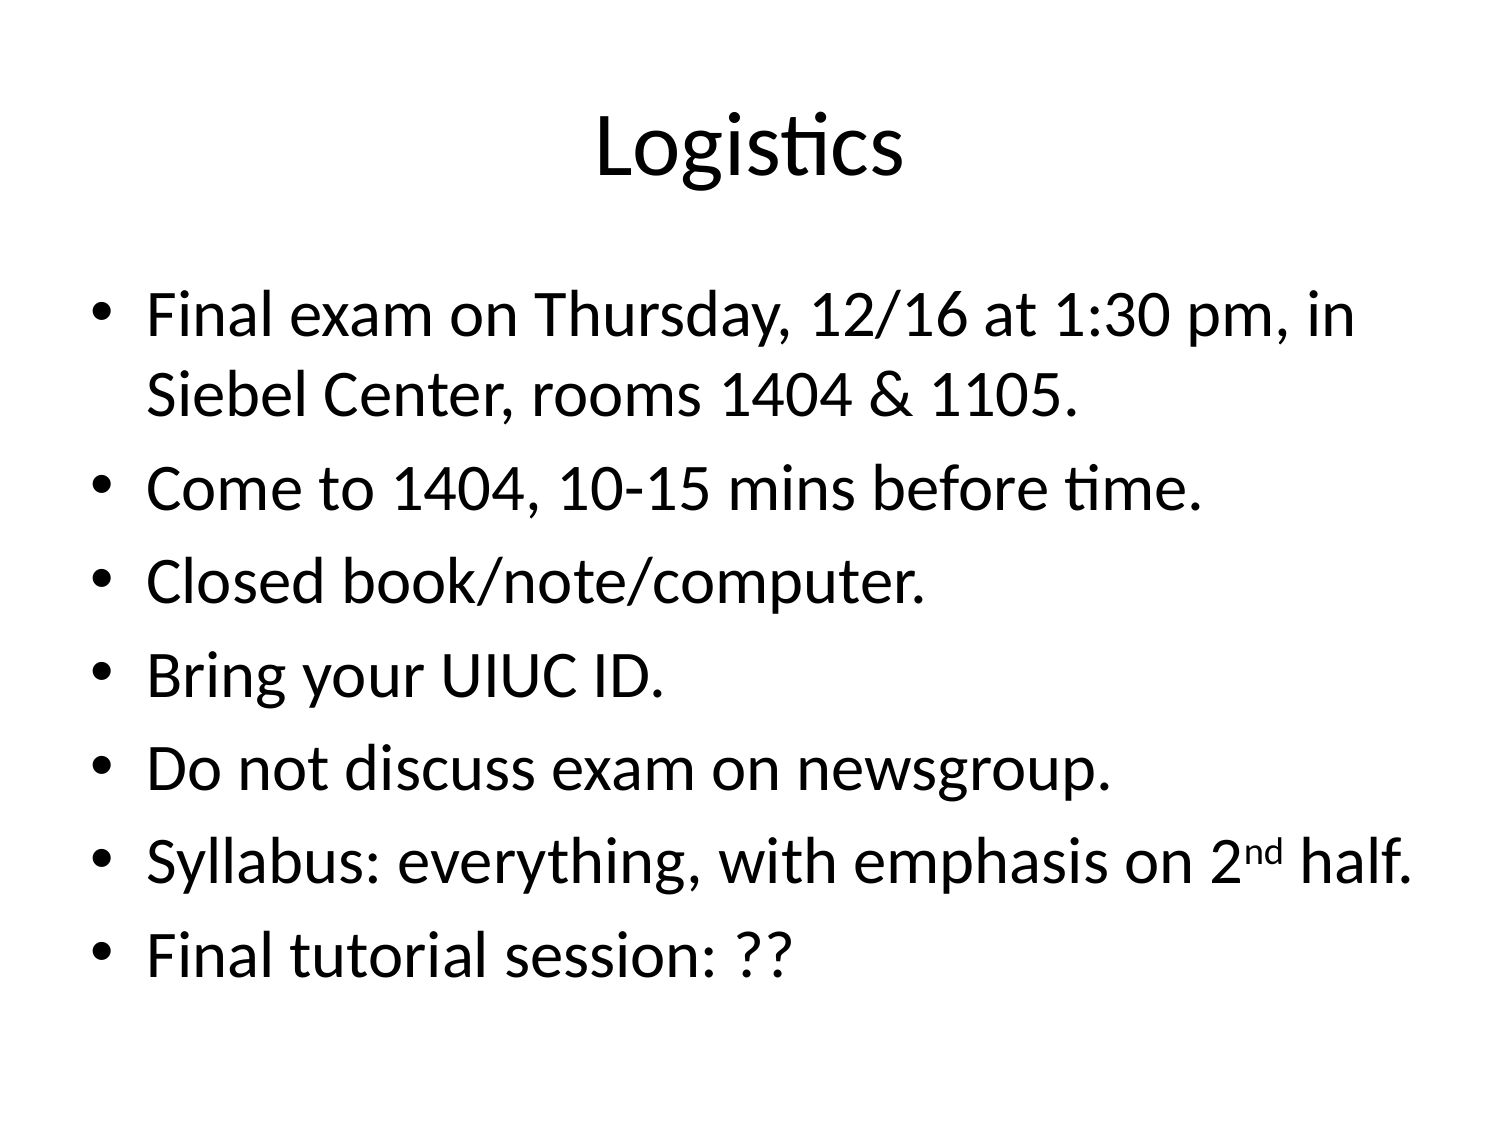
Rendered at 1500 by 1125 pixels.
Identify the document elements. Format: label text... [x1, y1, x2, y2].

list Final exam on Thursday, 12/16 at 1:30 pm, in Siebel Center, rooms 1404 & 1105. Come to 1404, 10-15 mins before time. Closed book/note/computer. Bring your UIUC ID. Do not discuss exam on newsgroup. Syllabus: everything, with emphasis on 2nd half. Final tutorial session: ?? [75, 262, 1461, 1005]
title Logistics [75, 45, 1425, 233]
